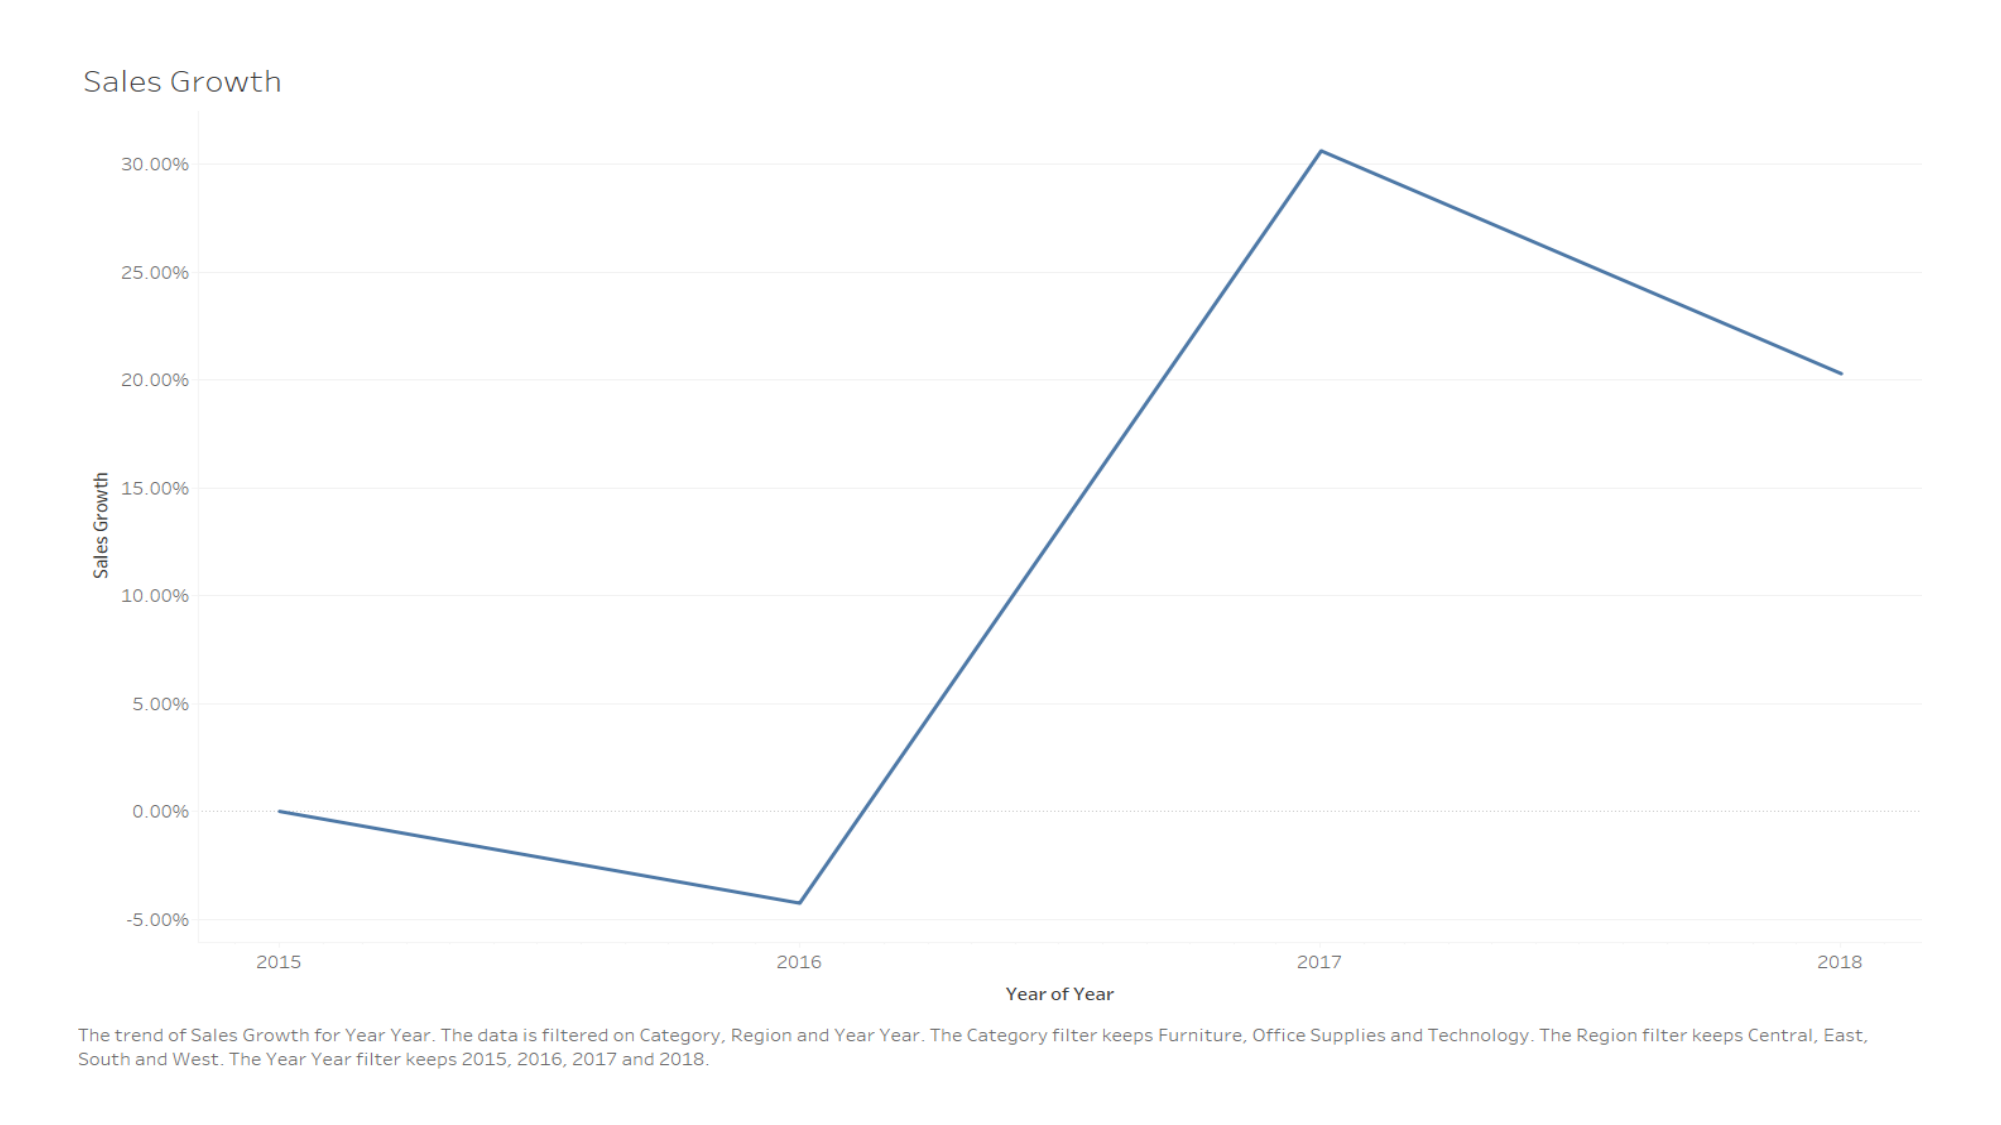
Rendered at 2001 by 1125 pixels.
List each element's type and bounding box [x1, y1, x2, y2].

picture [78, 54, 1922, 1071]
